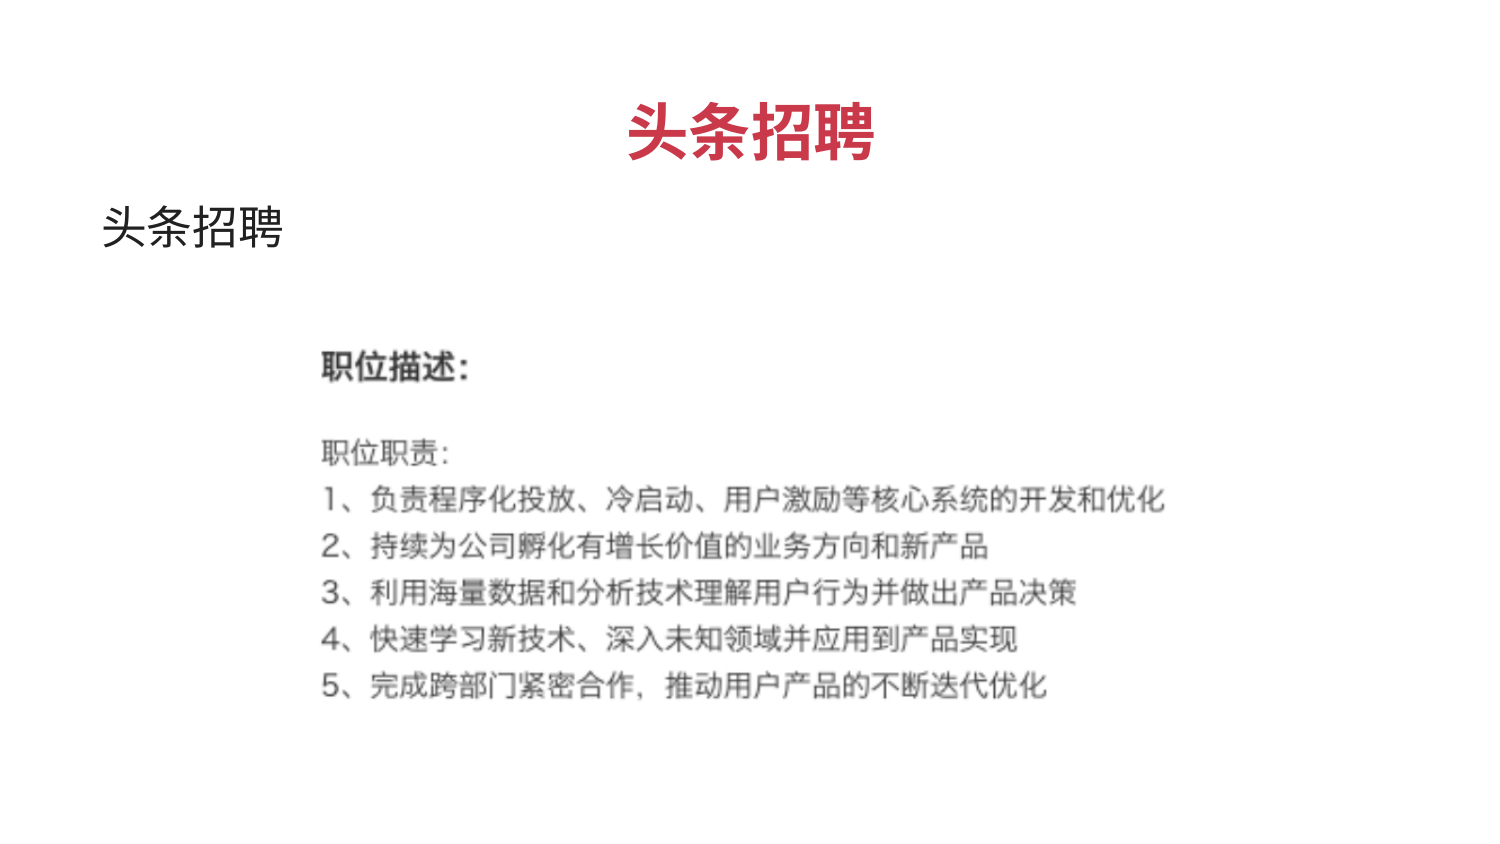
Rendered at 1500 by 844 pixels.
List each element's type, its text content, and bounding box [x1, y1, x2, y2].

text_box 头条招聘 [611, 85, 892, 175]
picture [310, 334, 1180, 714]
list 头条招聘 [84, 184, 1436, 269]
